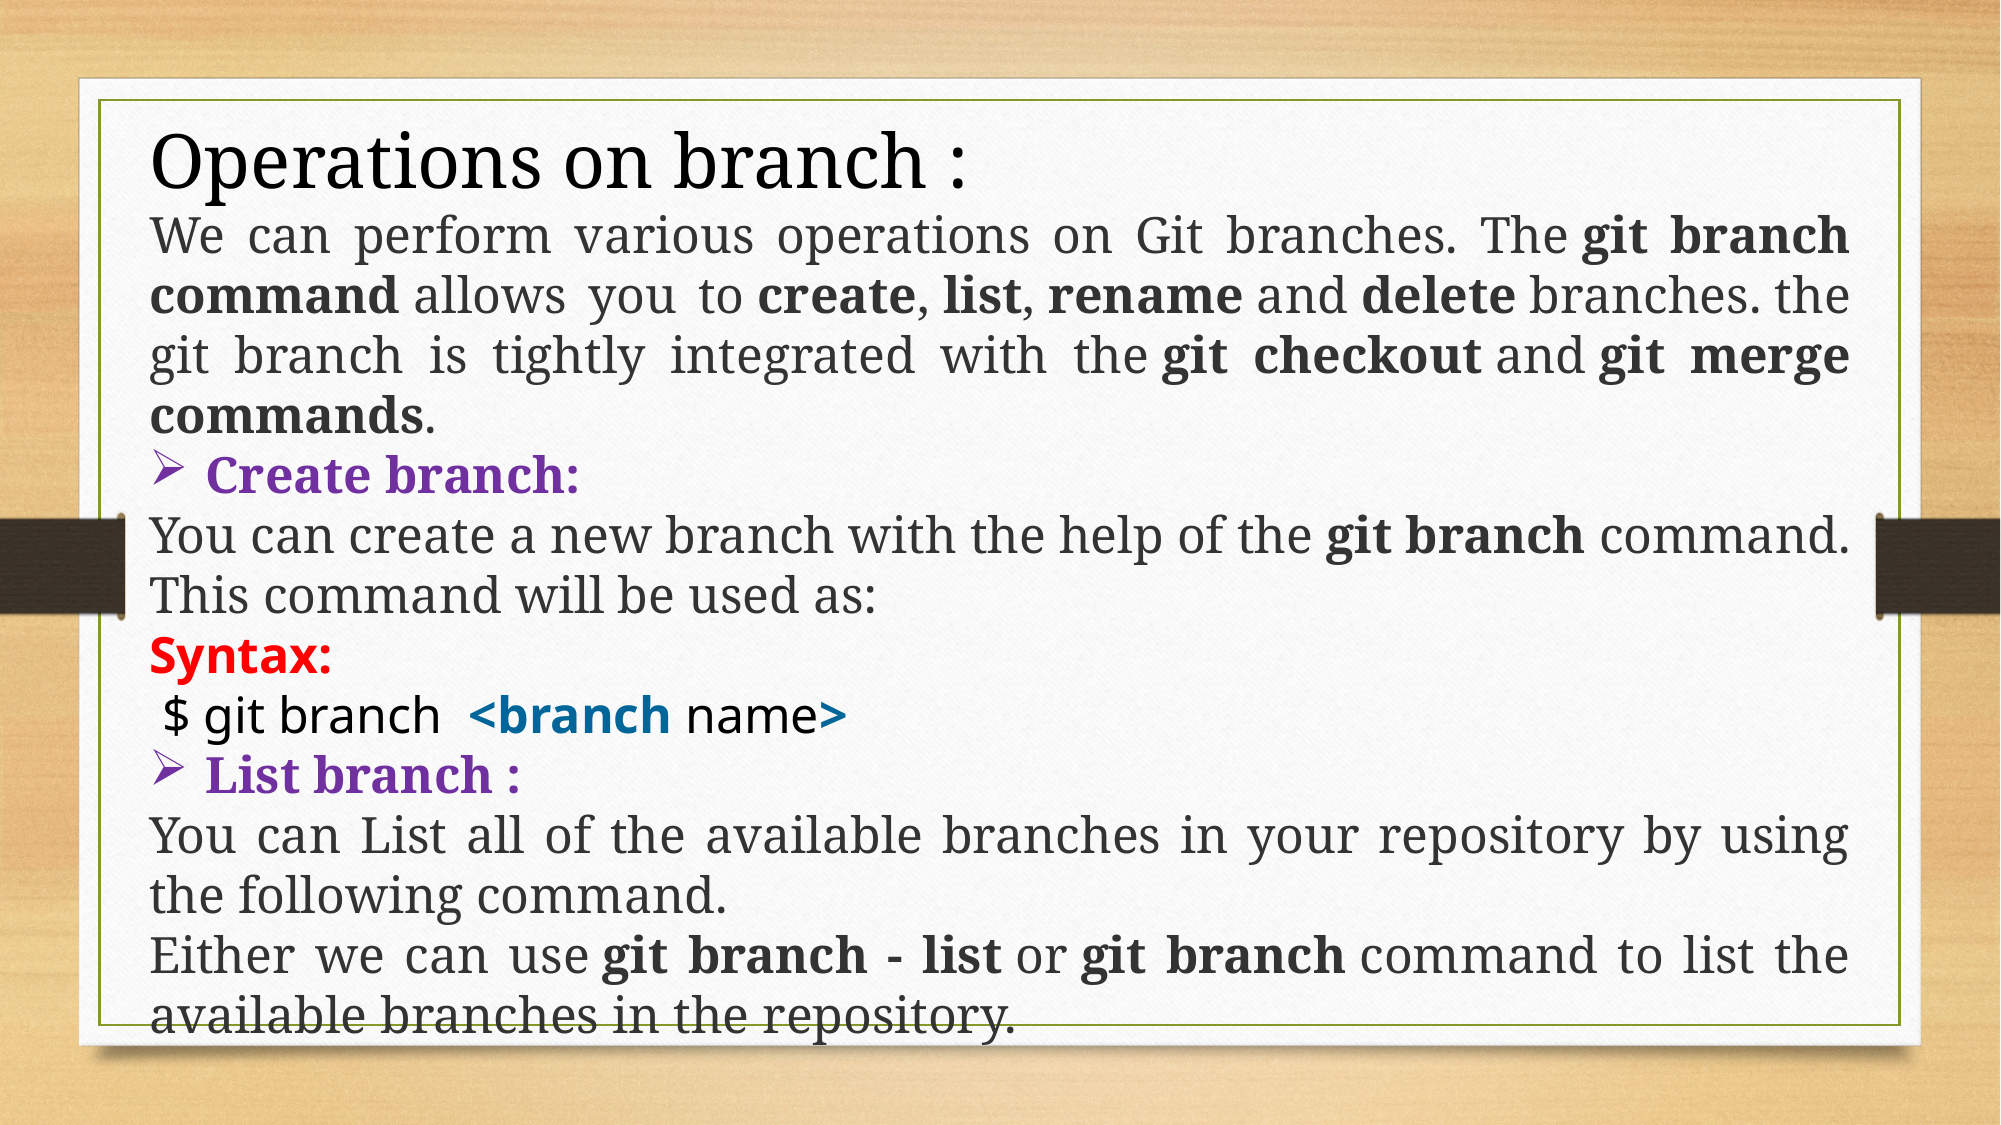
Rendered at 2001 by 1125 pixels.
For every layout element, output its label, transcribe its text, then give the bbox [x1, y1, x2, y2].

text_box Operations on branch : We can perform various operations on Git branches. The git branch command allows you to create, list, rename and delete branches. the git branch is tightly integrated with the git checkout and git merge commands. Create branch: You can create a new branch with the help of the git branch command. This command will be used as: Syntax: $ git branch <branch name> List branch : You can List all of the available branches in your repository by using the following command. Either we can use git branch - list or git branch command to list the available branches in the repository. [134, 106, 1866, 1125]
picture [0, 0, 2001, 1125]
